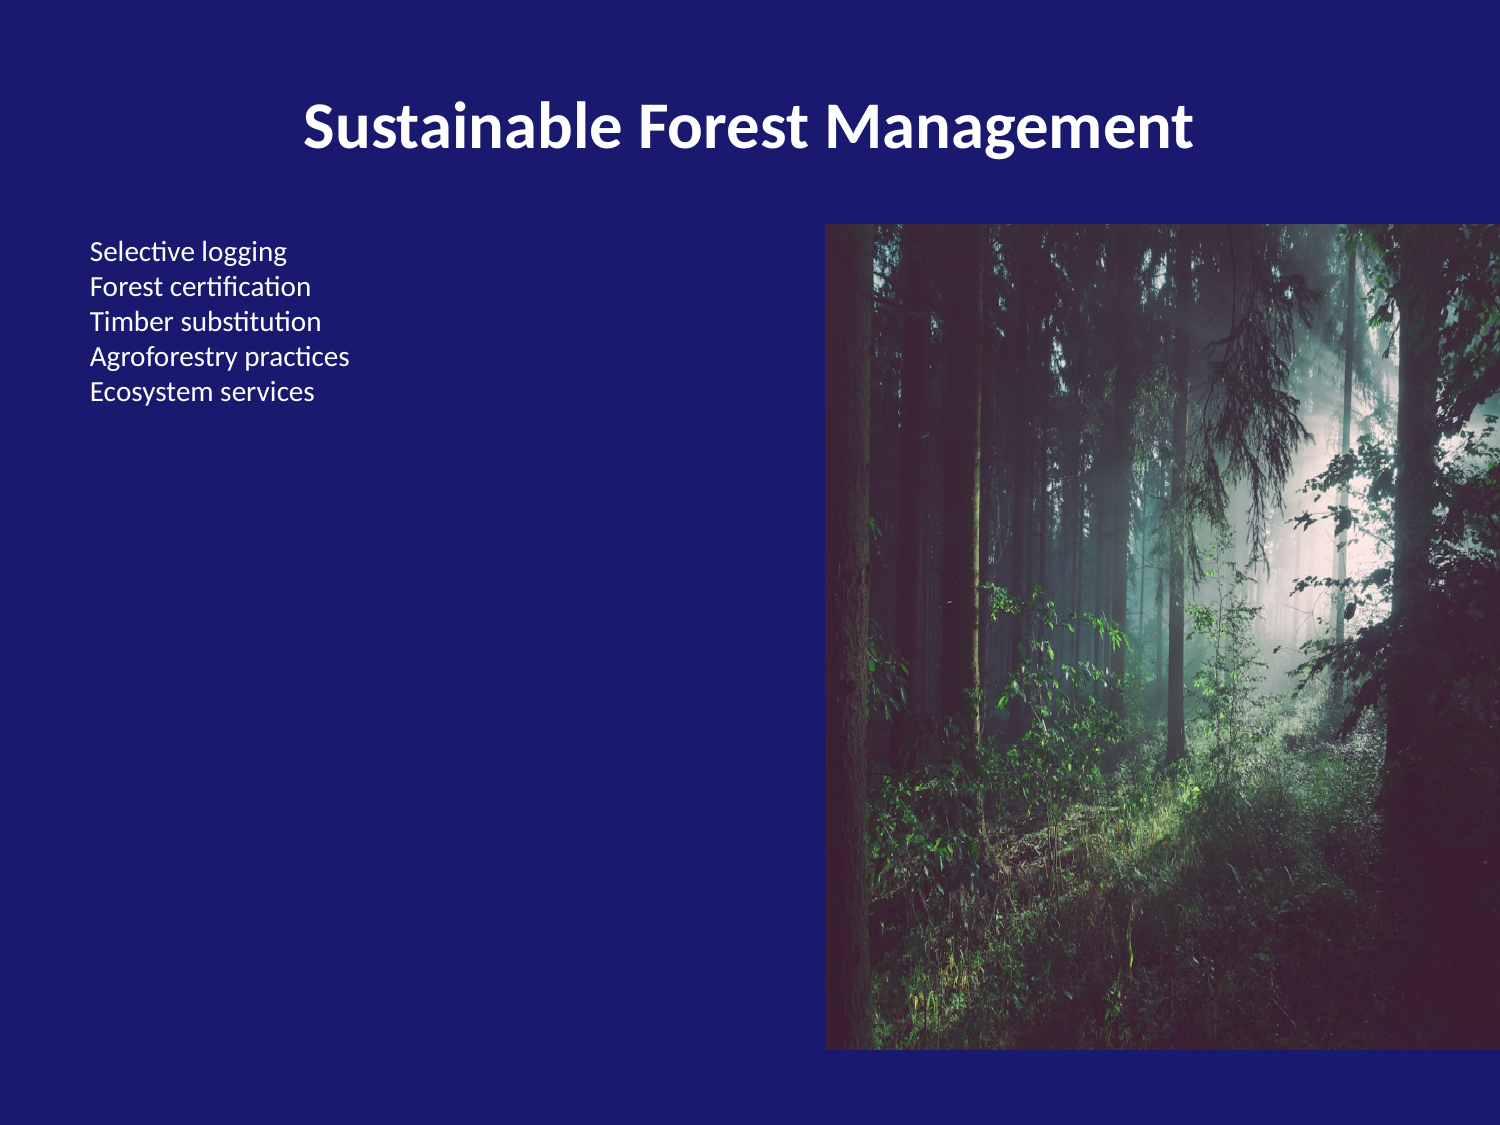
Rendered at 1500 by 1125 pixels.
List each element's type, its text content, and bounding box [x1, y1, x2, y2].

text_box Selective logging Forest certification Timber substitution Agroforestry practices Ecosystem services [74, 224, 750, 415]
picture [824, 224, 1500, 1051]
text_box Sustainable Forest Management [289, 74, 1211, 170]
